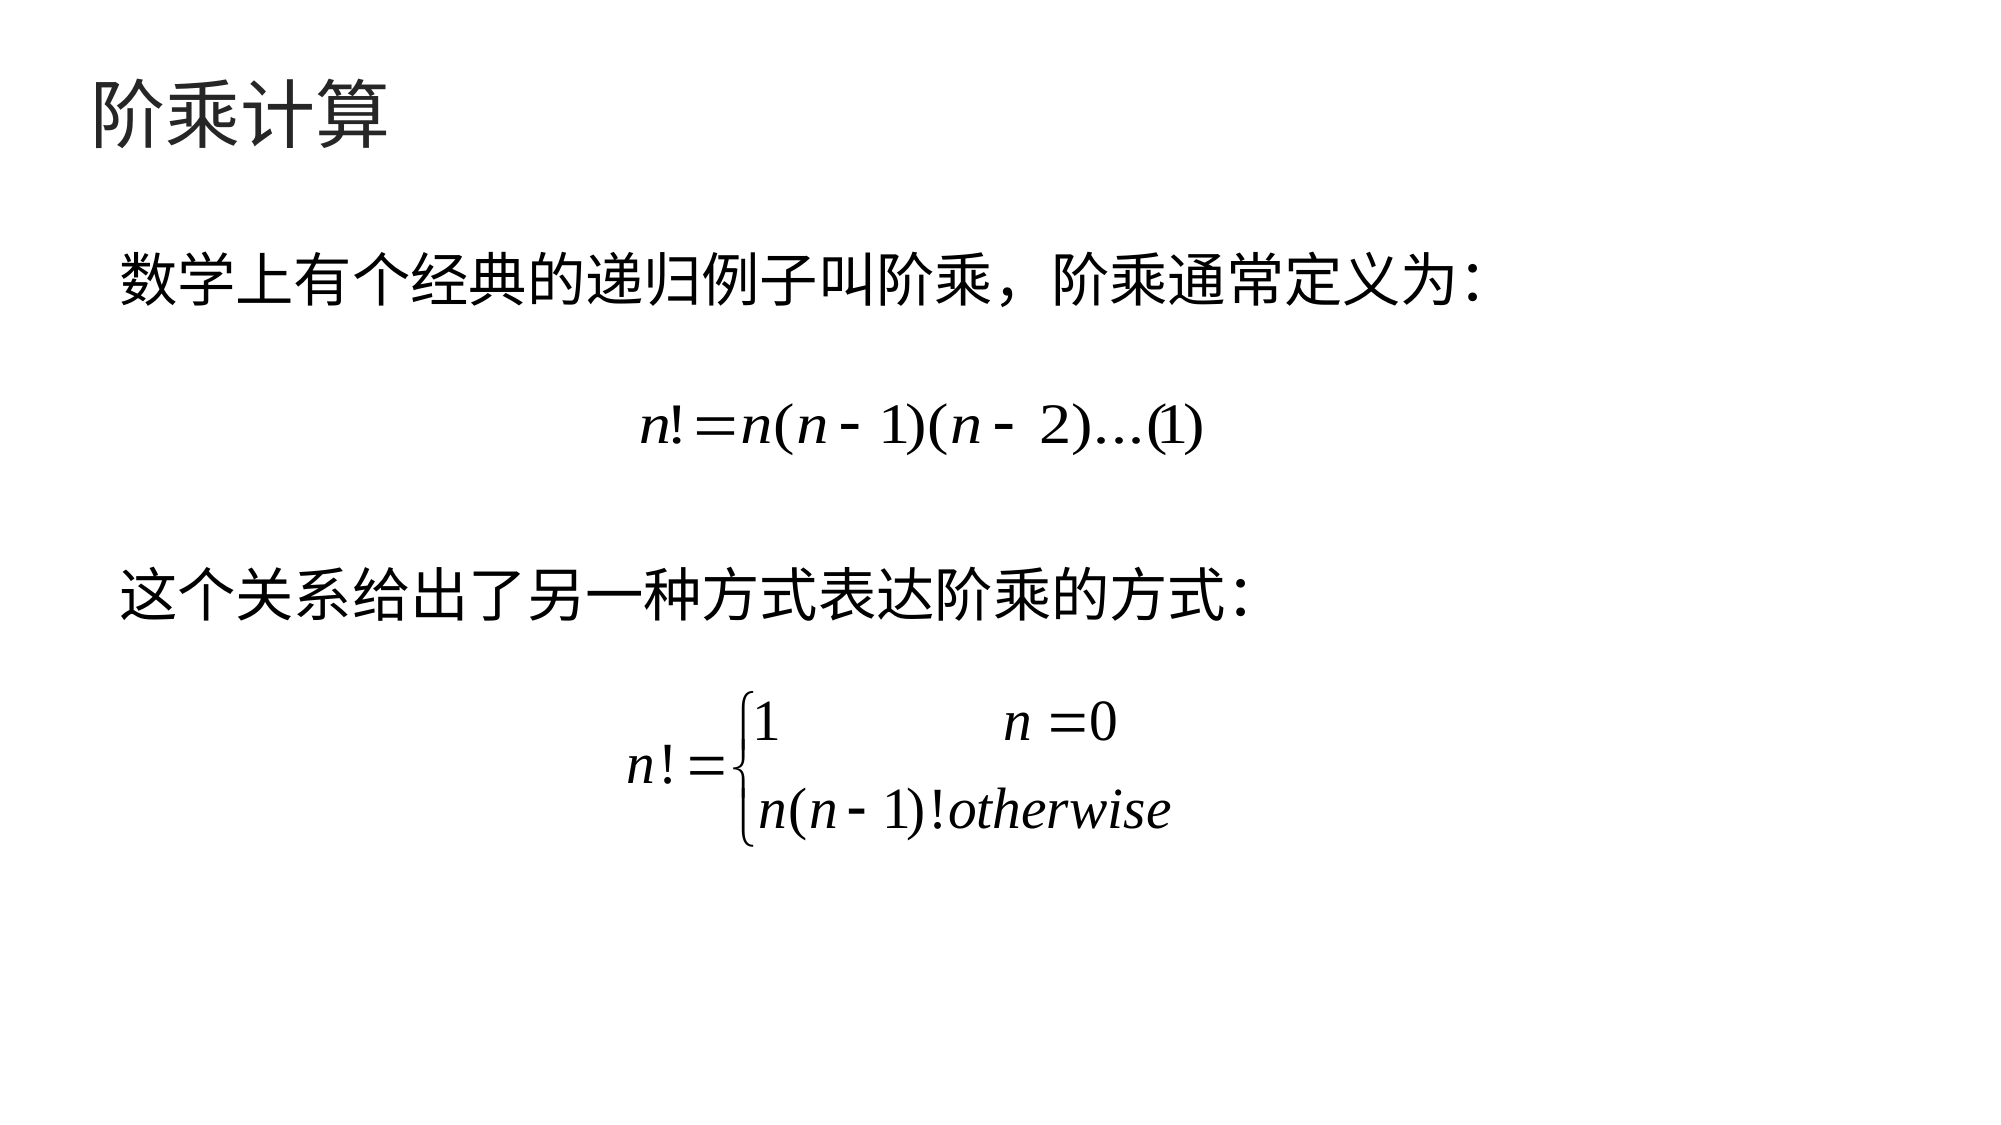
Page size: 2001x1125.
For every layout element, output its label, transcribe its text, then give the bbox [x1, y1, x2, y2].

title 阶乘计算 [75, 29, 1726, 167]
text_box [618, 681, 1183, 857]
text_box 数学上有个经典的递归例子叫阶乘，阶乘通常定义为： 这个关系给出了另一种方式表达阶乘的方式： [104, 201, 1857, 741]
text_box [629, 391, 1218, 468]
